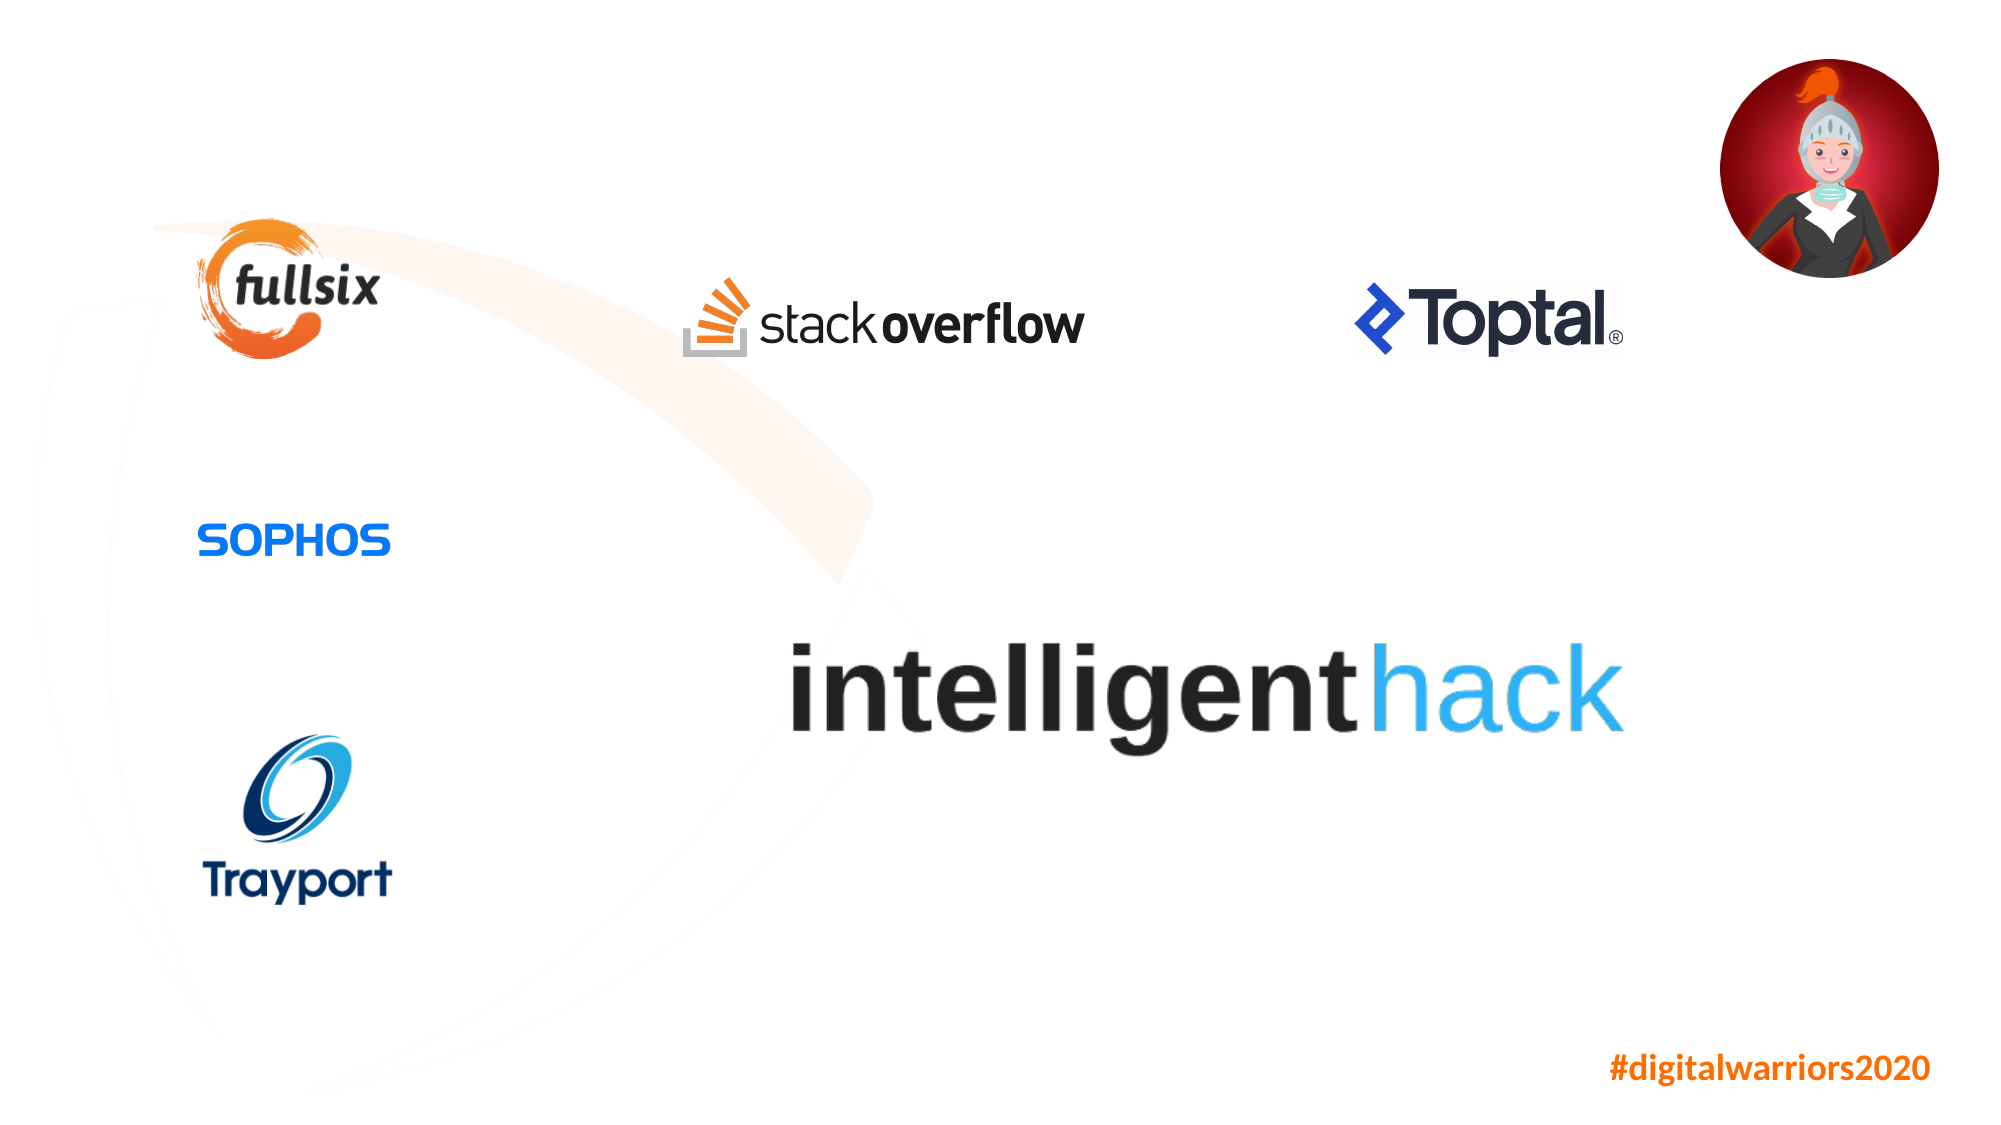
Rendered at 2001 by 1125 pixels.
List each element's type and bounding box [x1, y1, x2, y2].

picture [196, 719, 399, 921]
picture [1720, 59, 1939, 278]
picture [763, 613, 1654, 788]
picture [683, 277, 1085, 357]
picture [196, 522, 392, 557]
list [196, 217, 381, 360]
picture [1354, 282, 1623, 357]
